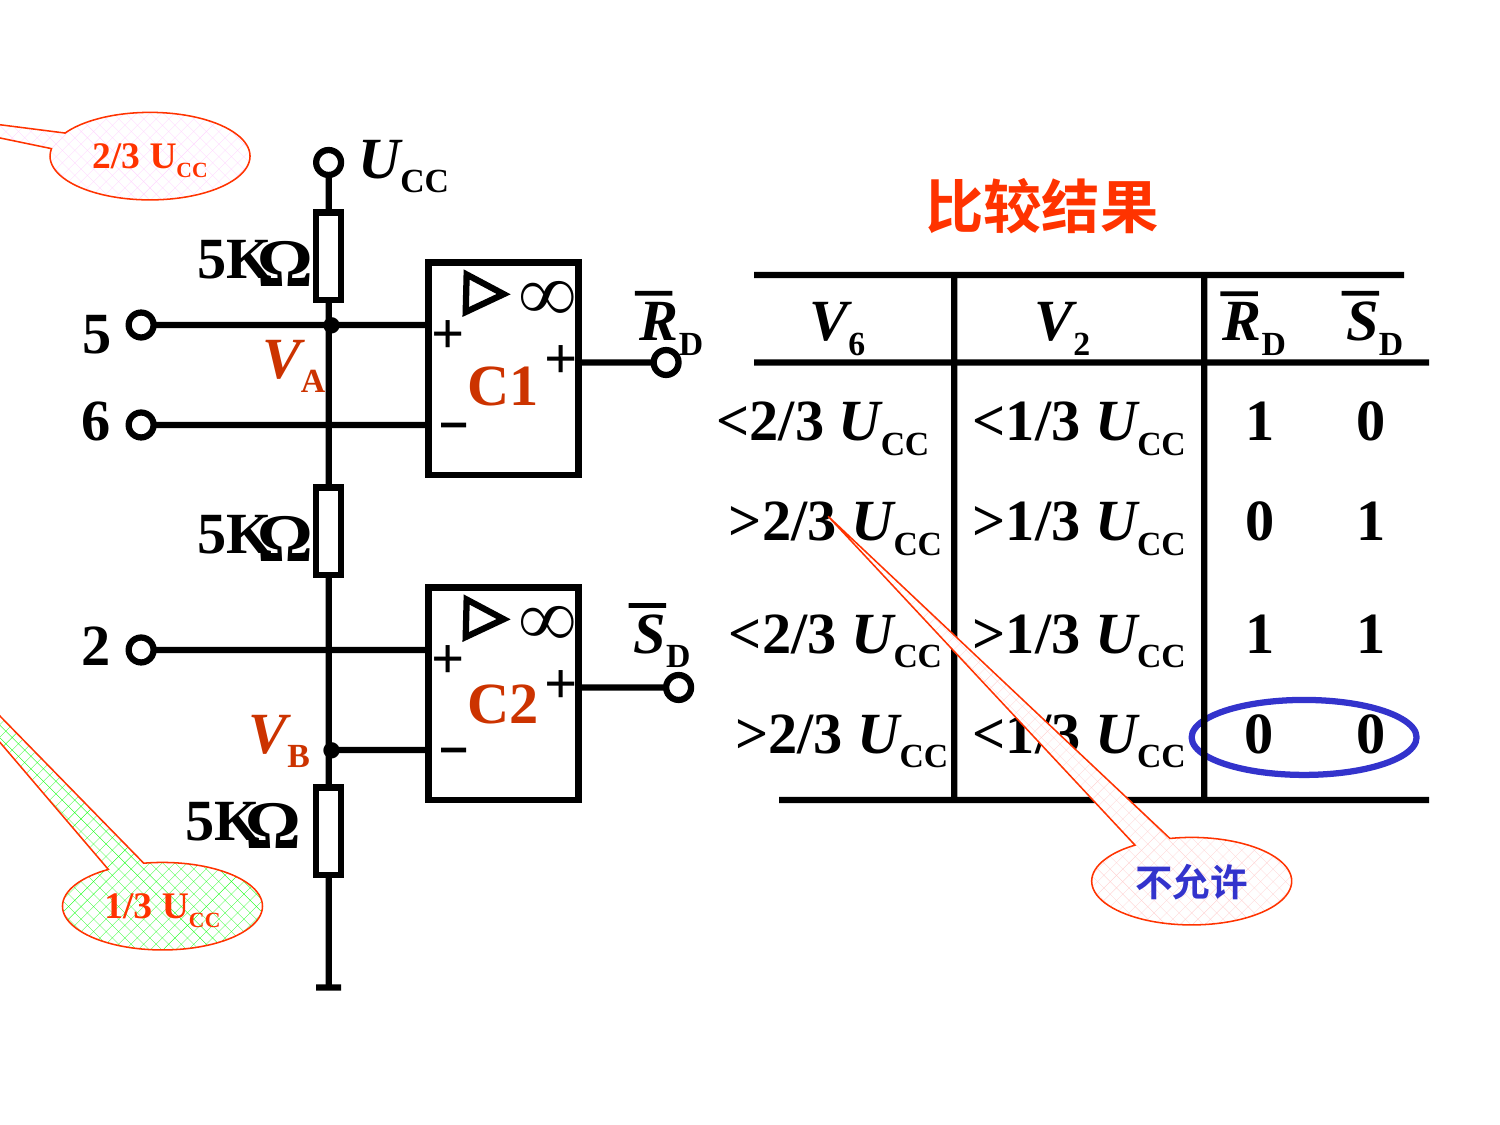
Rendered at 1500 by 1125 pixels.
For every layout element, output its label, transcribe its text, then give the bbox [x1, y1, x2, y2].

text_box 比较结果 [904, 162, 1180, 248]
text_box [727, 687, 754, 773]
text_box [727, 587, 754, 673]
text_box 1/3 UCC [0, 716, 53, 805]
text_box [53, 112, 727, 988]
text_box 2/3 UCC [0, 124, 53, 167]
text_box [754, 274, 1430, 800]
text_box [727, 474, 754, 561]
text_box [727, 374, 754, 461]
text_box 不允许 [1091, 800, 1292, 925]
